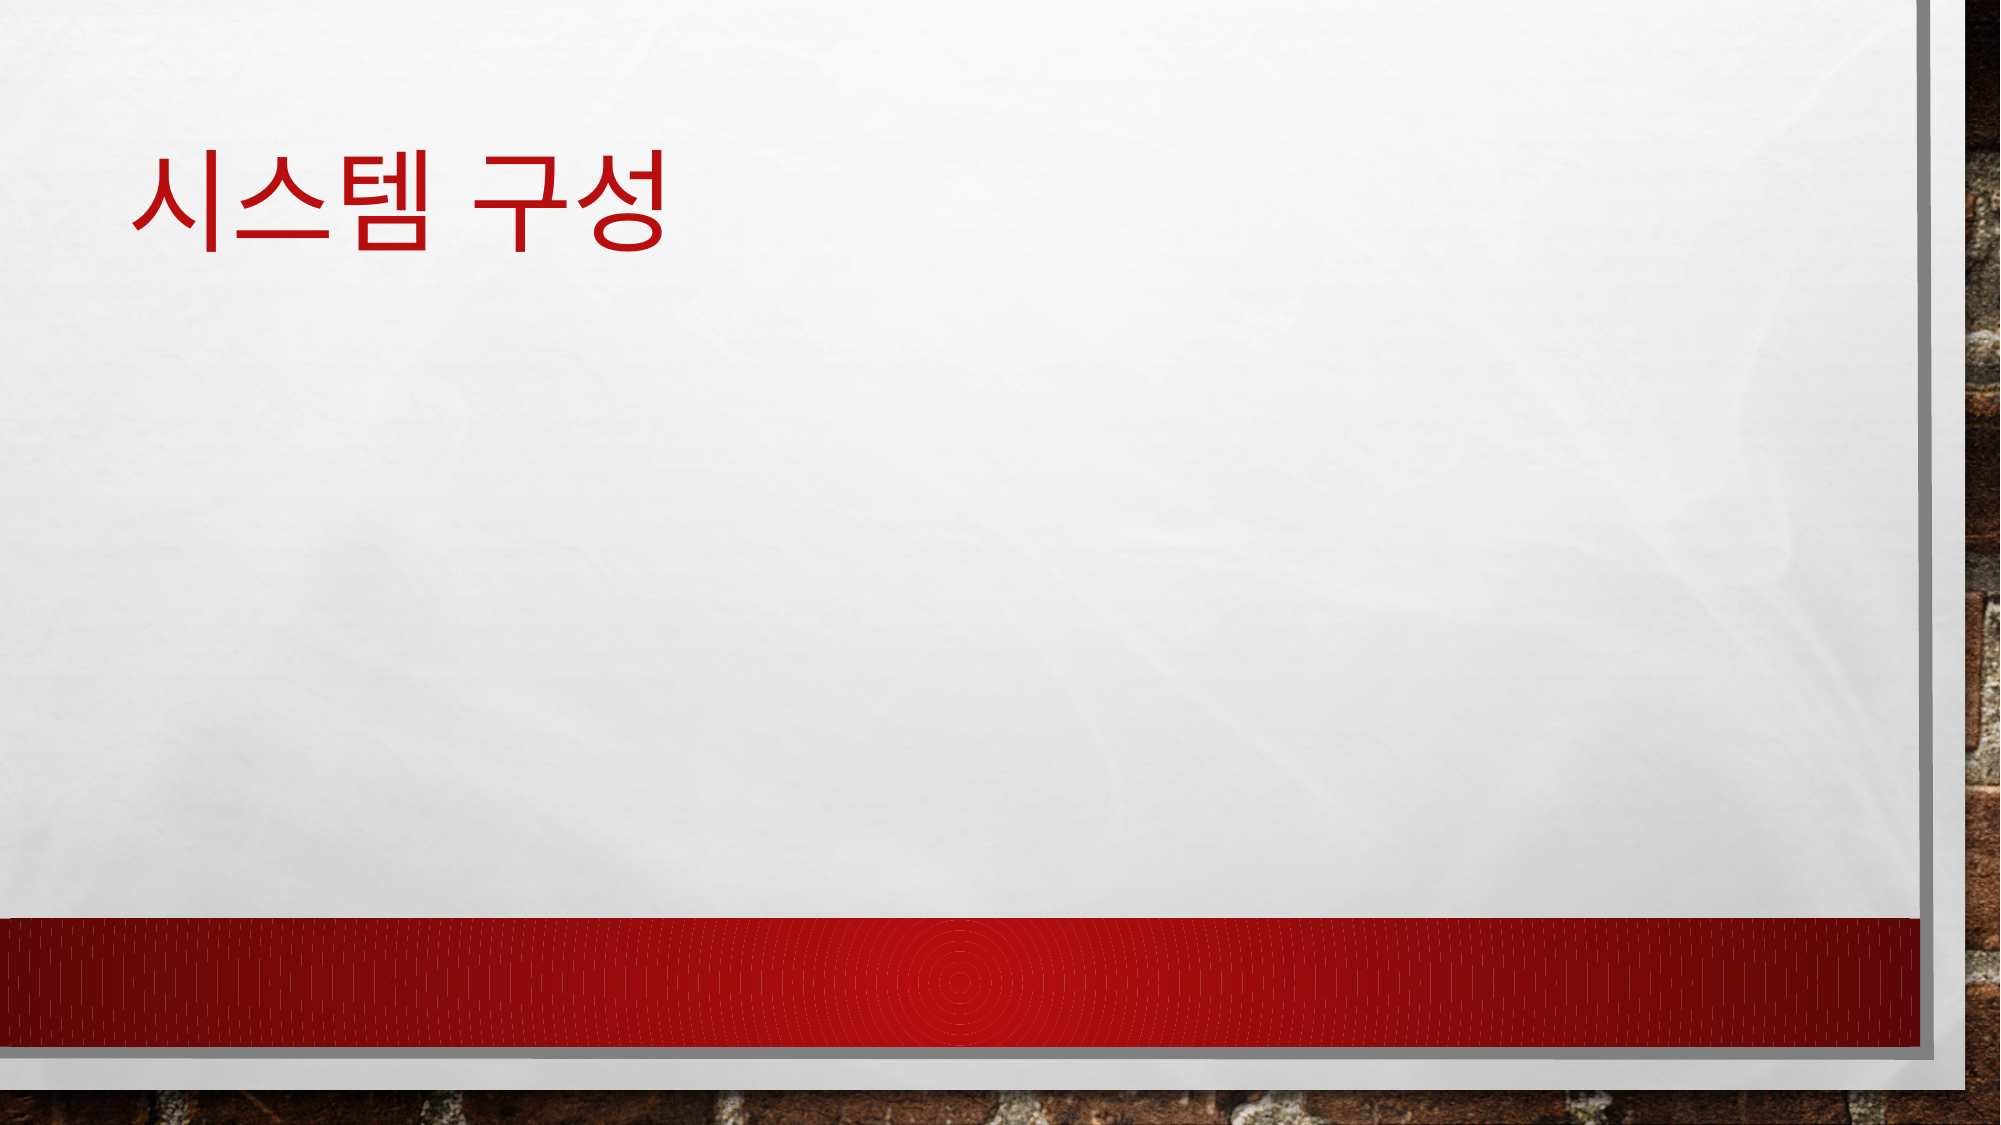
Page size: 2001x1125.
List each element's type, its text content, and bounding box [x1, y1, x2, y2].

picture [0, 0, 2000, 1125]
title 시스템 구성 [112, 112, 1818, 302]
